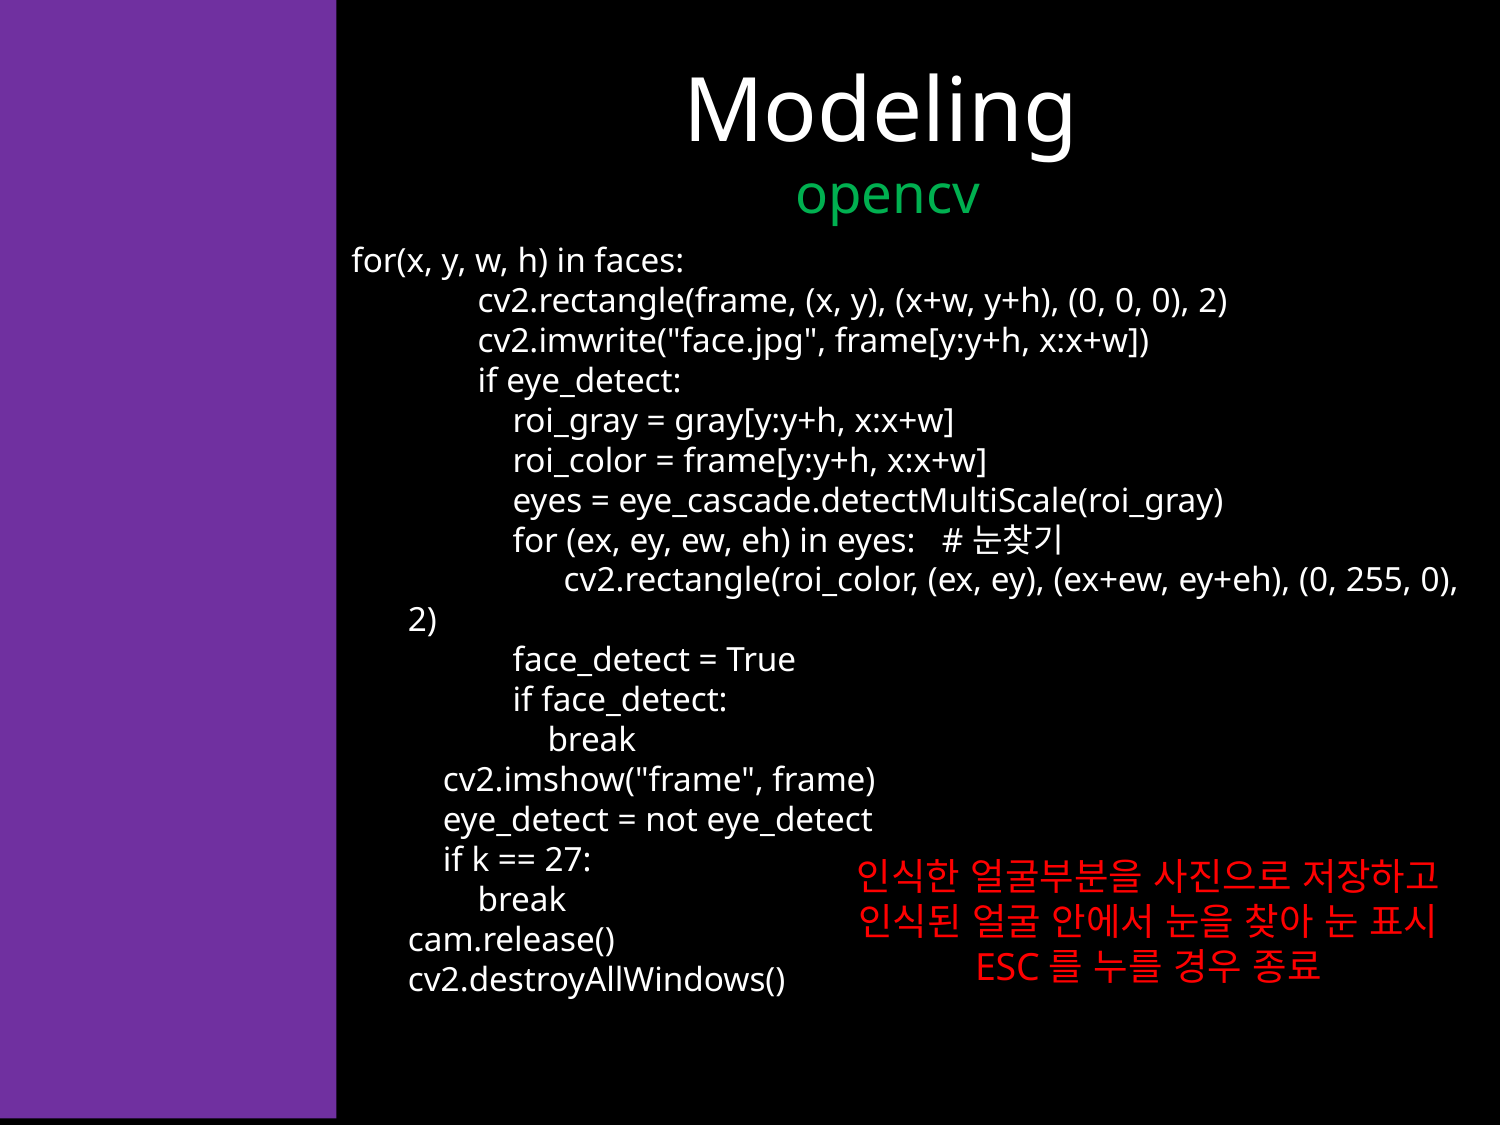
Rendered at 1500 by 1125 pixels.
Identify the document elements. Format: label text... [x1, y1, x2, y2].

text_box [0, 0, 337, 1119]
list for(x, y, w, h) in faces: cv2.rectangle(frame, (x, y), (x+w, y+h), (0, 0, 0), 2) cv2.imwrite("face.jpg", frame[y:y+h, x:x+w]) if eye_detect: roi_gray = gray[y:y+h, x:x+w] roi_color = frame[y:y+h, x:x+w] eyes = eye_cascade.detectMultiScale(roi_gray) for (ex, ey, ew, eh) in eyes: #눈찾기 cv2.rectangle(roi_color, (ex, ey), (ex+ew, ey+eh), (0, 255, 0), 2) face_detect = True if face_detect: break cv2.imshow("frame", frame) eye_detect = not eye_detect if k == 27: break cam.release() cv2.destroyAllWindows() [337, 231, 1500, 975]
text_box 인식한 얼굴부분을 사진으로 저장하고 인식된 얼굴 안에서 눈을 찾아 눈 표시 ESC를 누를 경우 종료 [797, 845, 1500, 996]
title Modeling opencv [337, 45, 1425, 231]
